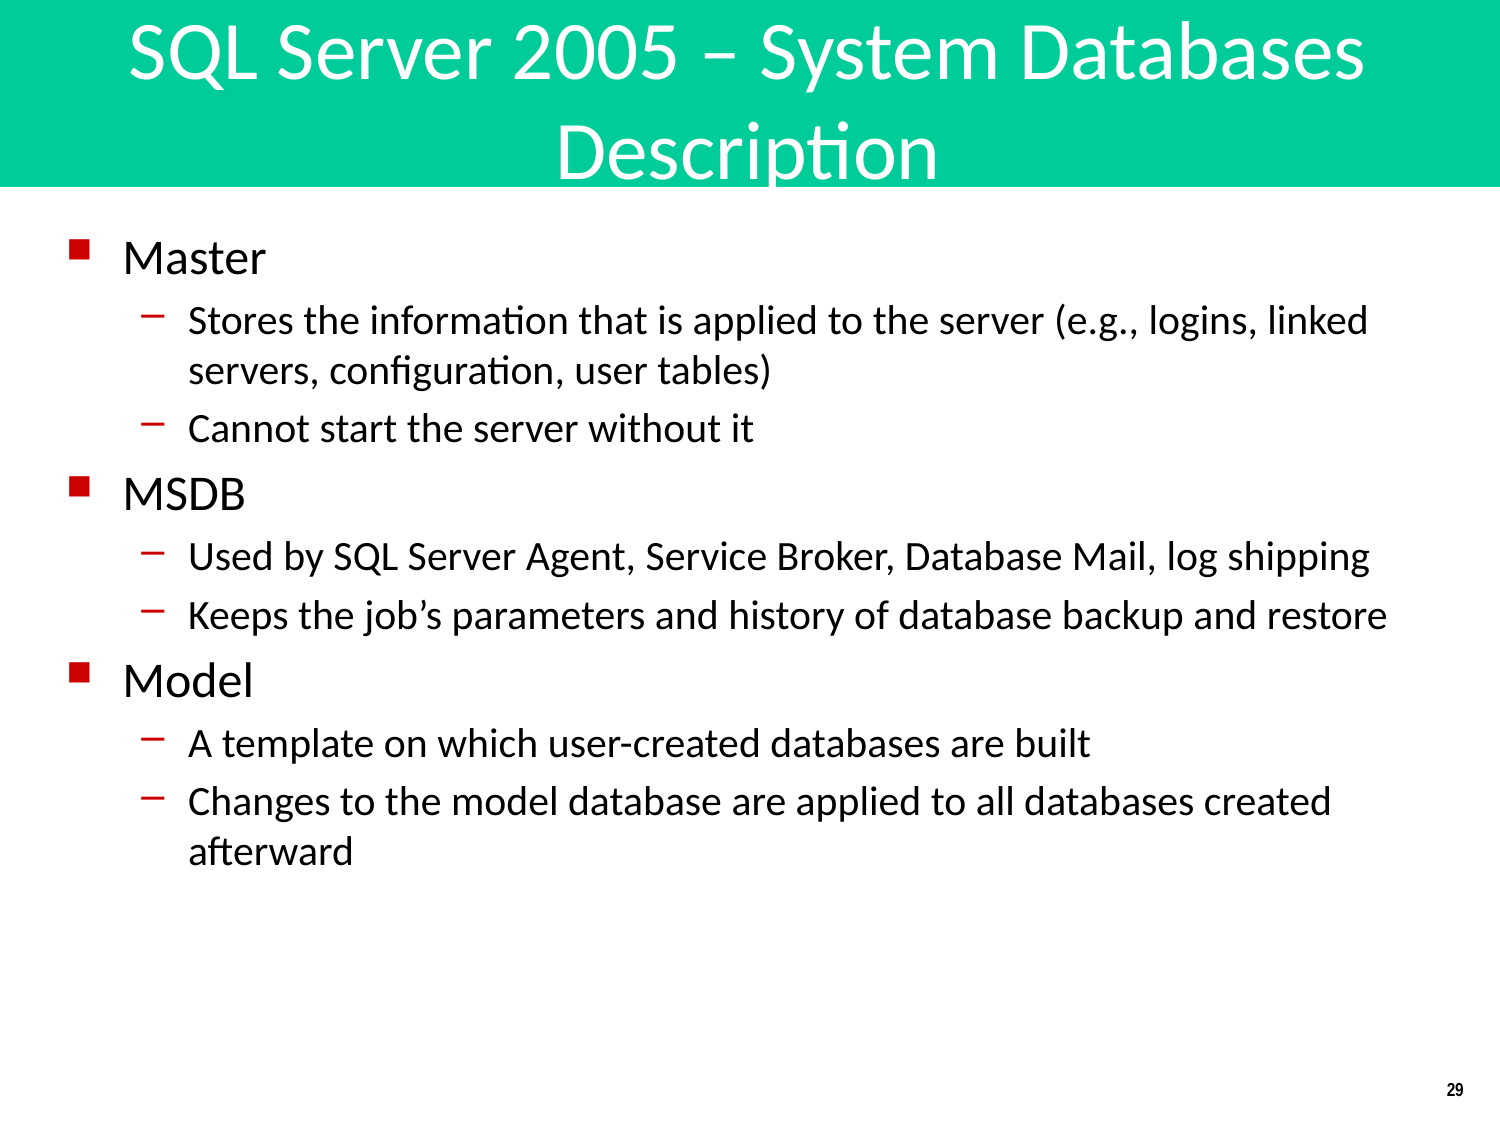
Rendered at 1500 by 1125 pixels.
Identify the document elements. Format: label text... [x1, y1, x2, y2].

title SQL Server 2005 – System Databases Description [51, 8, 1446, 184]
list Master Stores the information that is applied to the server (e.g., logins, linked servers, configuration, user tables) Cannot start the server without it MSDB Used by SQL Server Agent, Service Broker, Database Mail, log shipping Keeps the job’s parameters and history of database backup and restore Model A template on which user-created databases are built Changes to the model database are applied to all databases created afterward [51, 216, 1446, 1053]
